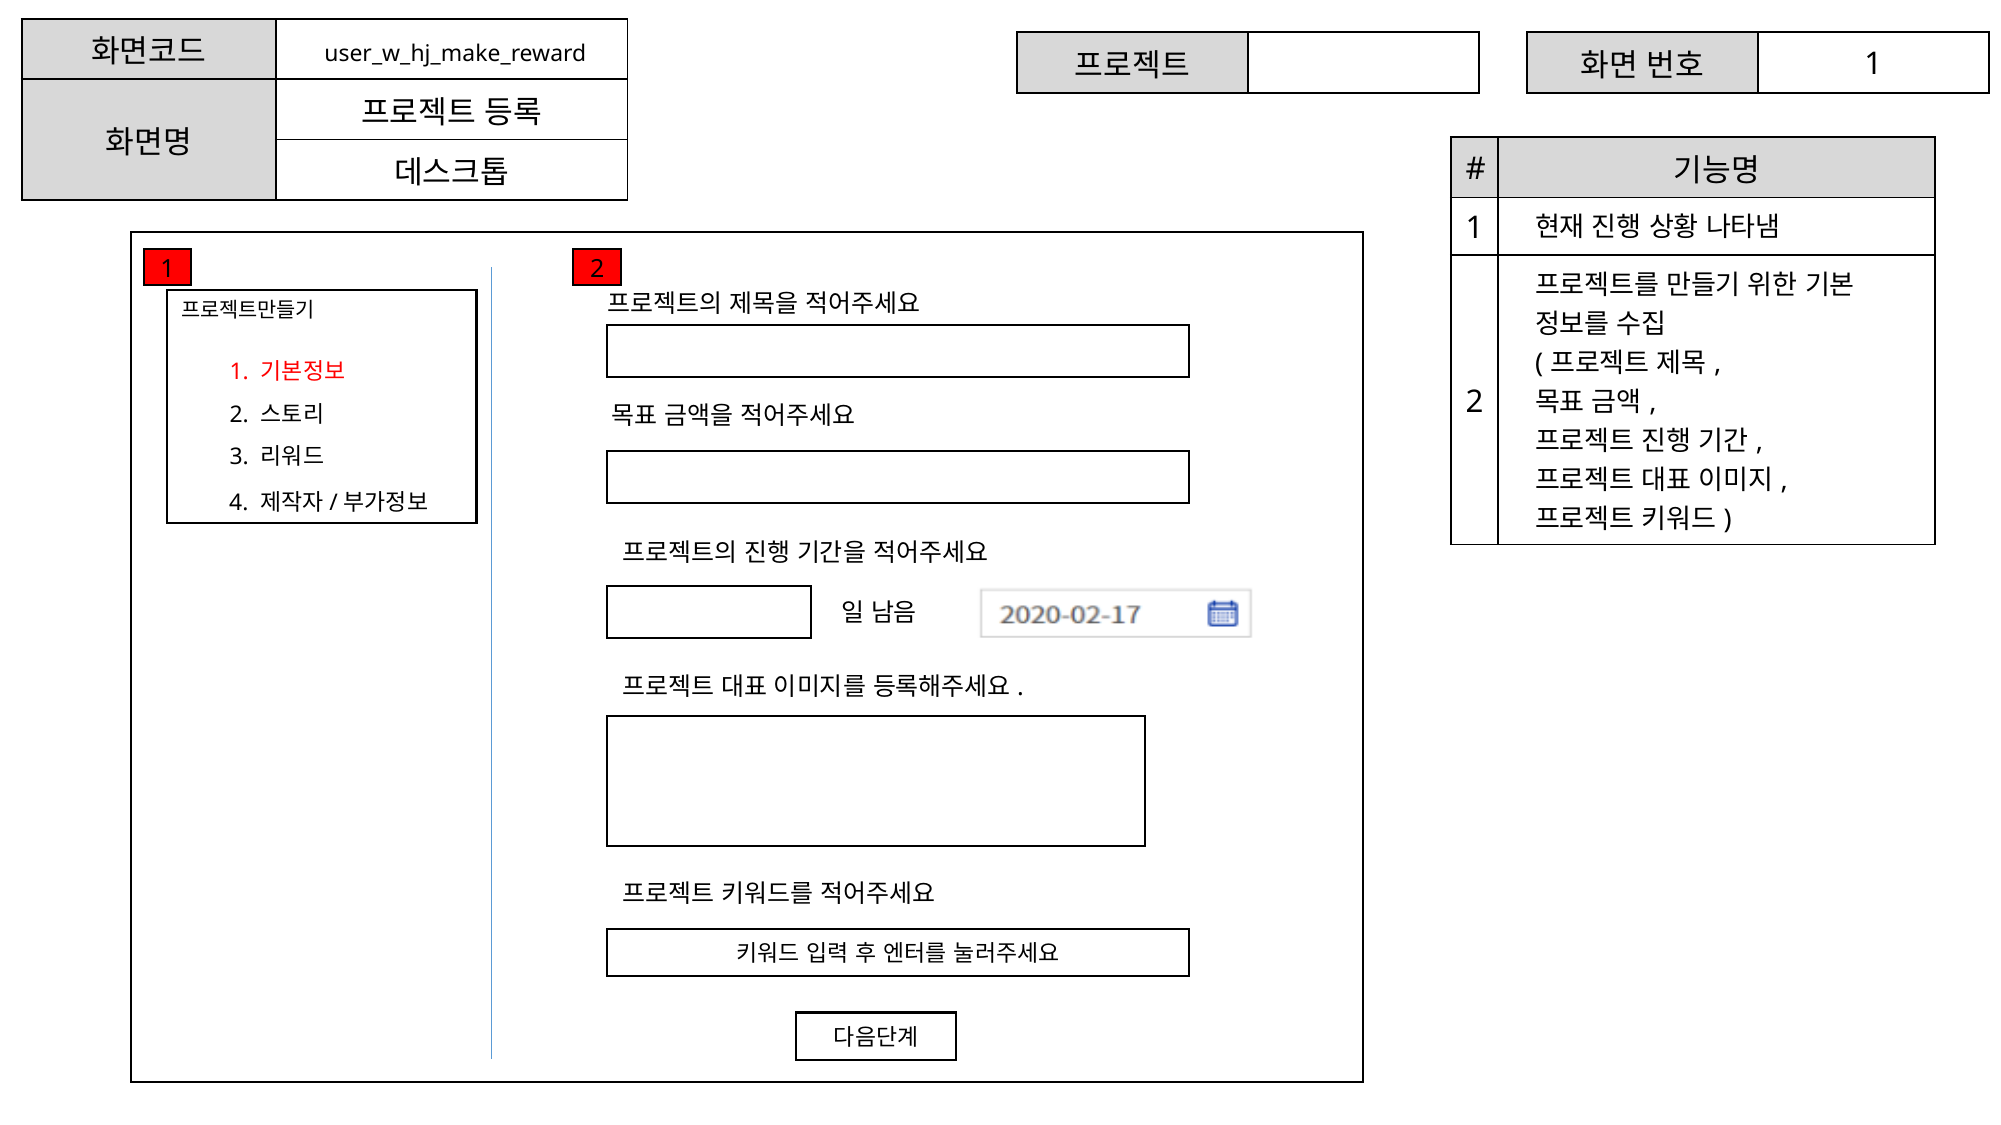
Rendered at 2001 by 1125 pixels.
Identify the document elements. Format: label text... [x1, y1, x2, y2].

table_cell 2 [1452, 256, 1497, 544]
table_header 화면 번호 [1528, 33, 1757, 92]
table_cell 프로젝트를 만들기 위한 기본 정보를 수집 (프로젝트 제목, 목표 금액, 프로젝트 진행 기간, 프로젝트 대표 이미지, 프로젝트 키워드) [1499, 256, 1934, 544]
table_header # [1452, 138, 1497, 197]
table_cell 1 [1452, 198, 1497, 254]
text_box [130, 231, 1364, 1083]
table_cell 현재 진행 상황 나타냄 [1499, 198, 1934, 254]
table_cell 데스크톱 [277, 140, 627, 199]
table_header 기능명 [1499, 138, 1934, 197]
table_header 프로젝트 [1018, 33, 1247, 92]
table_cell 프로젝트 등록 [277, 80, 627, 139]
picture [971, 585, 1262, 646]
table_header 화면코드 [23, 20, 275, 78]
table_cell 화면명 [23, 80, 275, 199]
table_header [1249, 33, 1478, 92]
table_header 1 [1759, 33, 1988, 92]
table_header user_w_hj_make_reward [277, 20, 627, 78]
